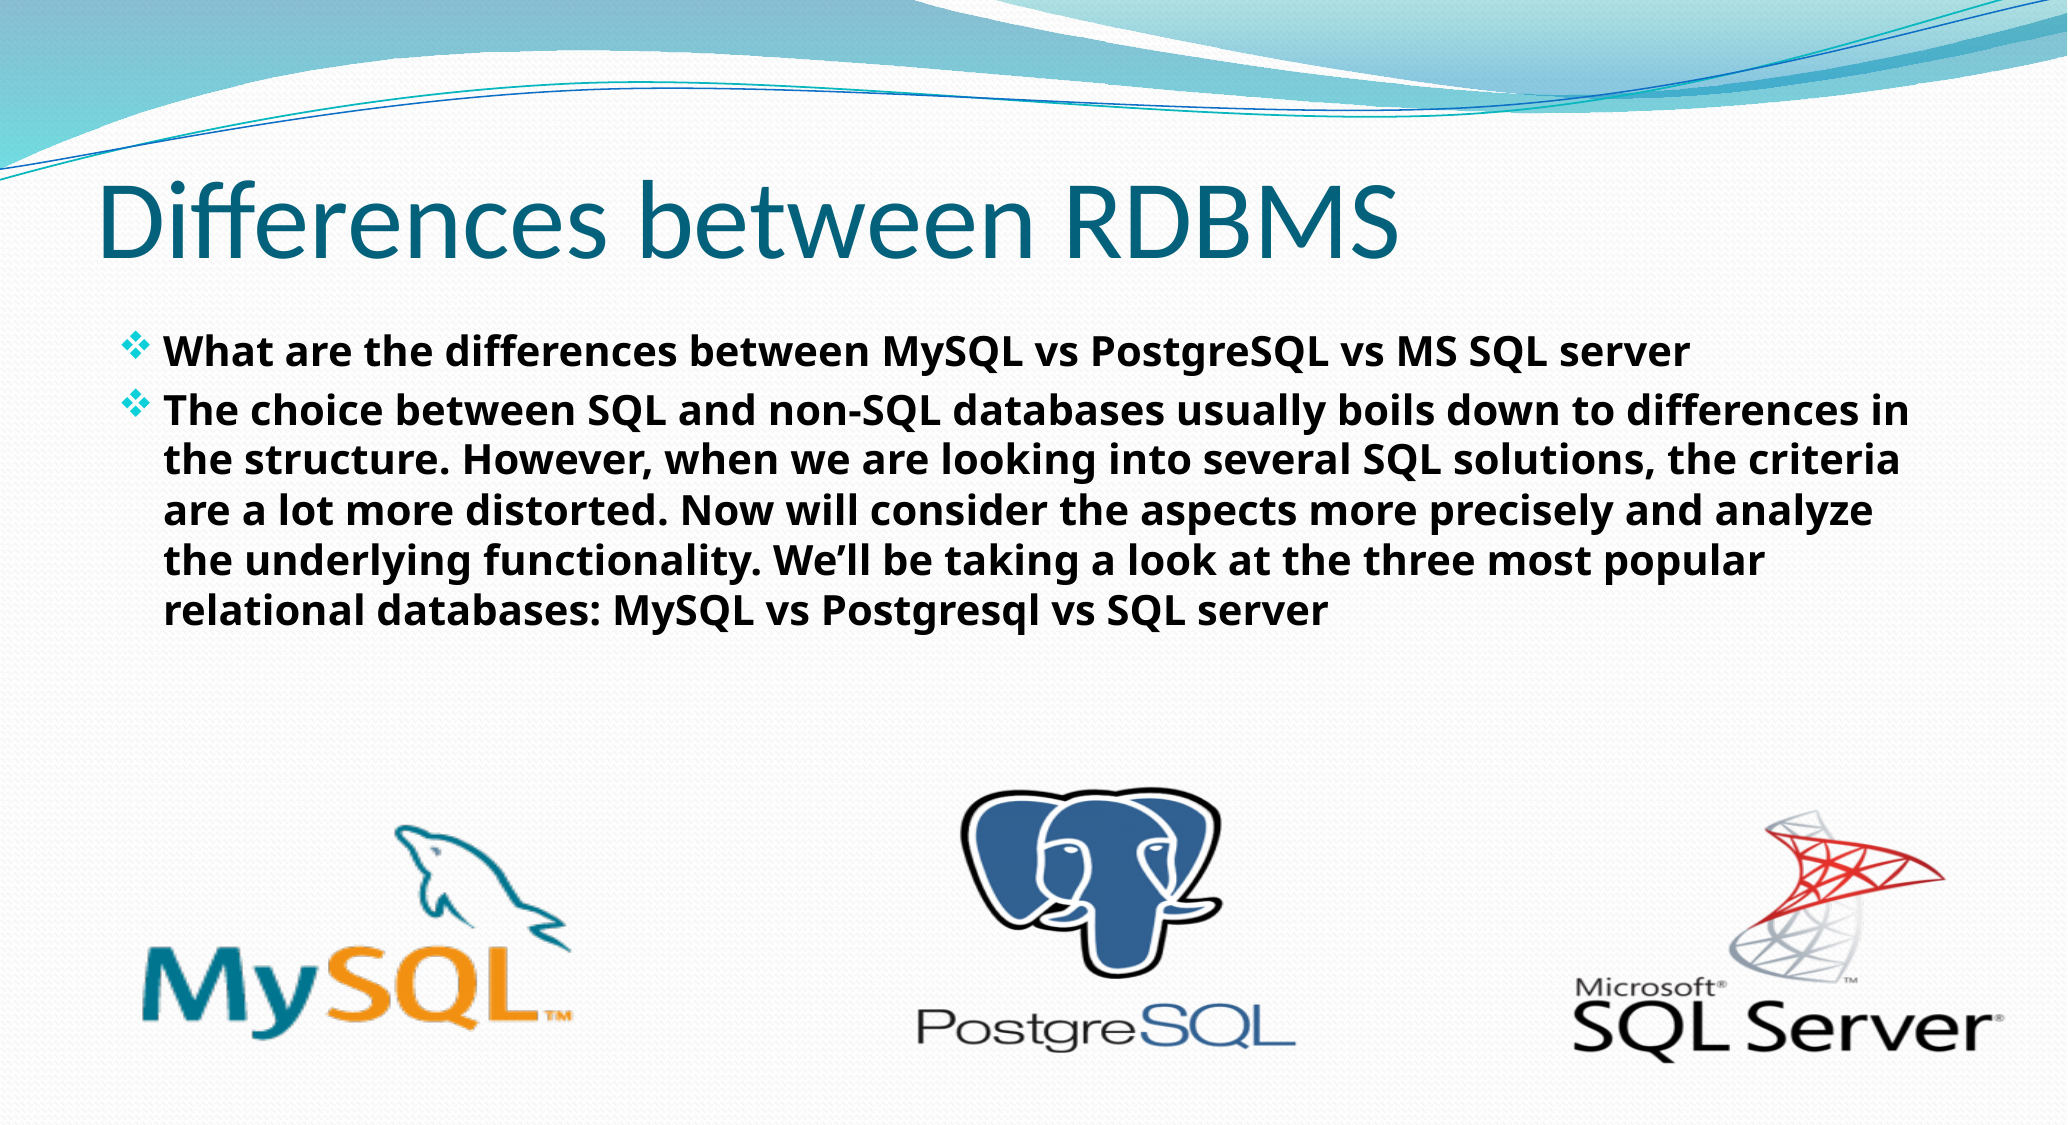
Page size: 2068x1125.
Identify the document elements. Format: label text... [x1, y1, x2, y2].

picture [130, 820, 580, 1043]
picture [880, 773, 1322, 1059]
picture [1572, 808, 2007, 1066]
title Differences between RDBMS [96, 93, 1957, 282]
list What are the differences between MySQL vs PostgreSQL vs MS SQL server The choice between SQL and non-SQL databases usually boils down to differences in the structure. However, when we are looking into several SQL solutions, the criteria are a lot more distorted. Now will consider the aspects more precisely and analyze the underlying functionality. We’ll be taking a look at the three most popular relational databases: MySQL vs Postgresql vs SQL server [103, 317, 1964, 1038]
